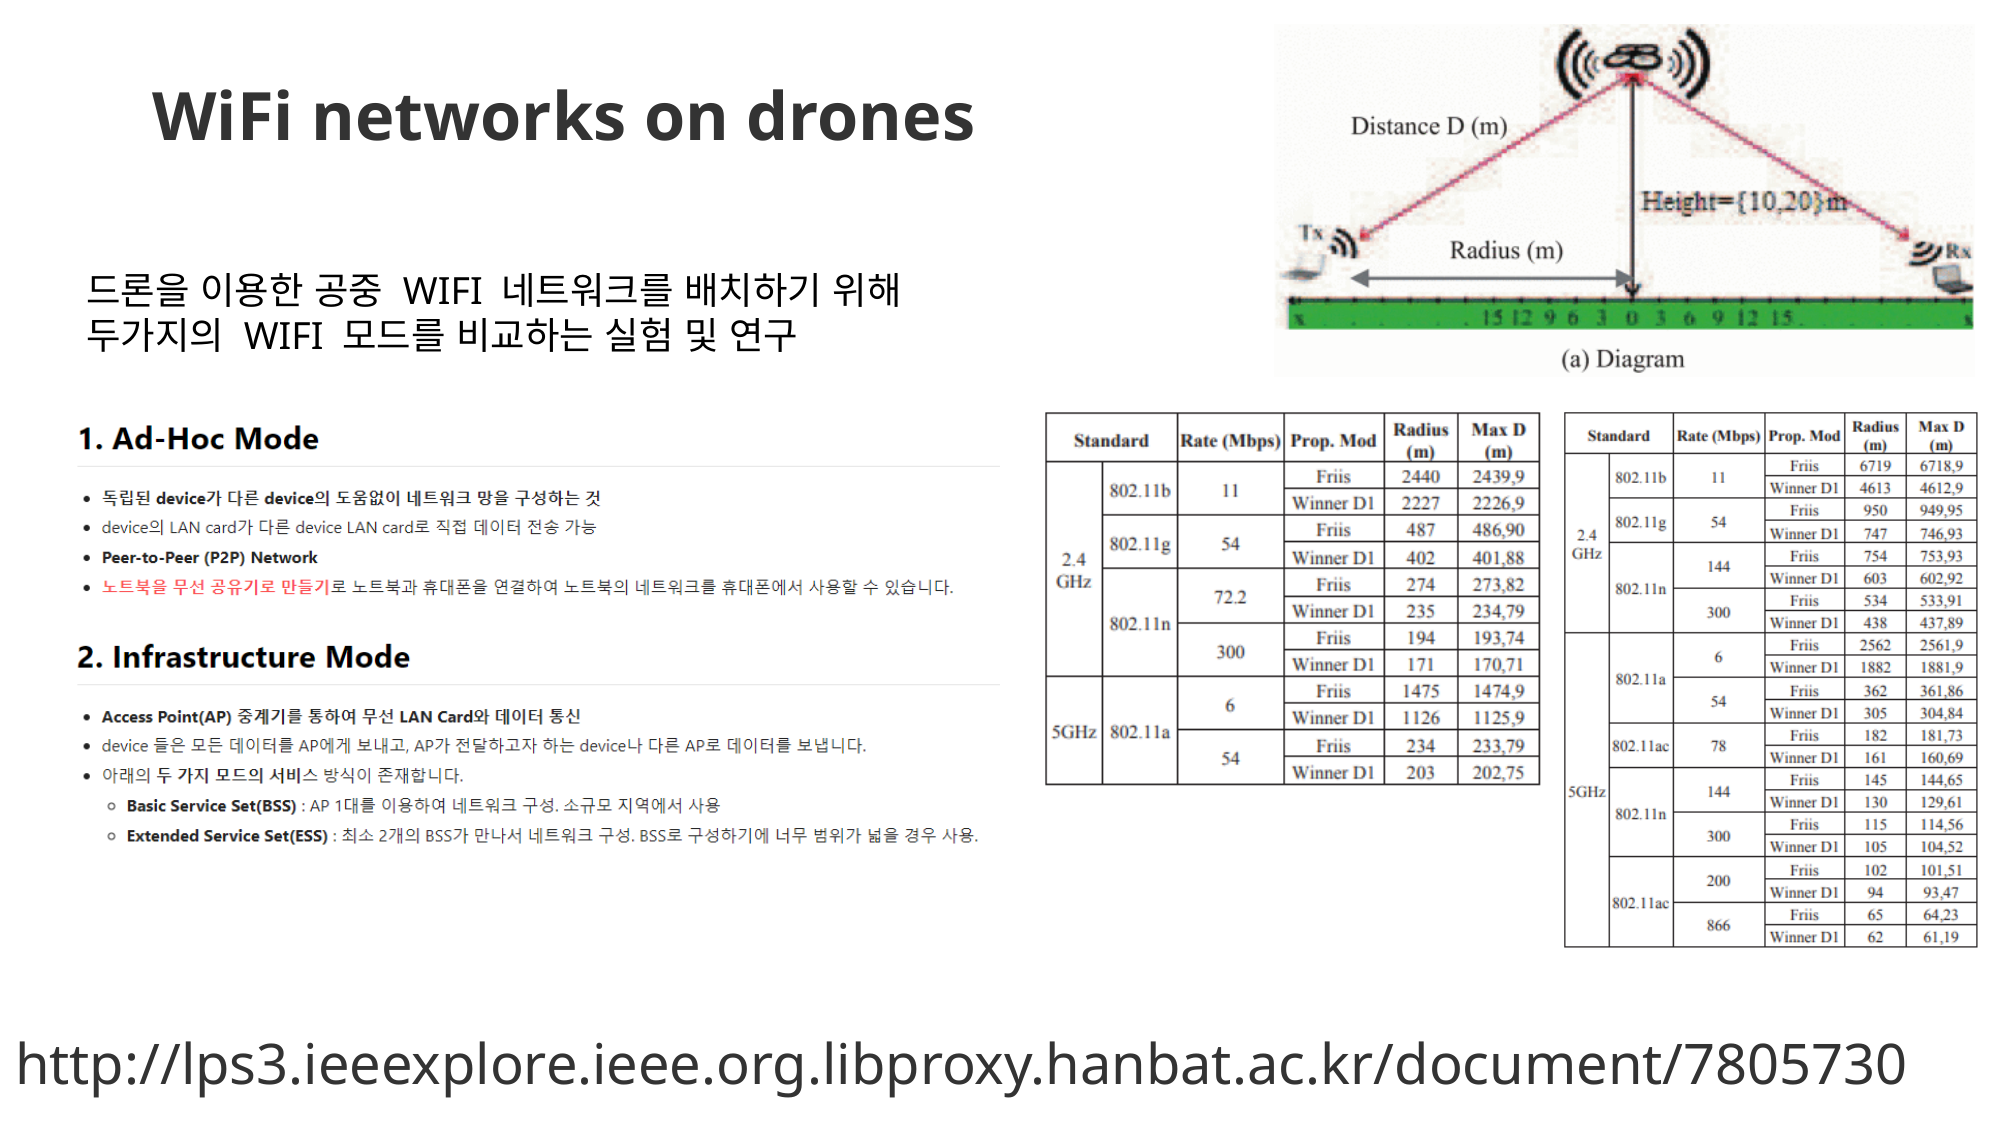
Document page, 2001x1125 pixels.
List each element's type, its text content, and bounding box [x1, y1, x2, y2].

picture [1563, 411, 1979, 949]
picture [64, 411, 1000, 857]
picture [1269, 24, 1979, 377]
picture [1044, 411, 1542, 787]
title WiFi networks on drones [137, 59, 1269, 178]
text_box 드론을 이용한 공중 WIFI 네트워크를 배치하기 위해 두가지의 WIFI 모드를 비교하는 실험 및 연구 [71, 259, 972, 365]
text_box http://lps3.ieeexplore.ieee.org.libproxy.hanbat.ac.kr/document/7805730 [0, 1007, 2000, 1125]
